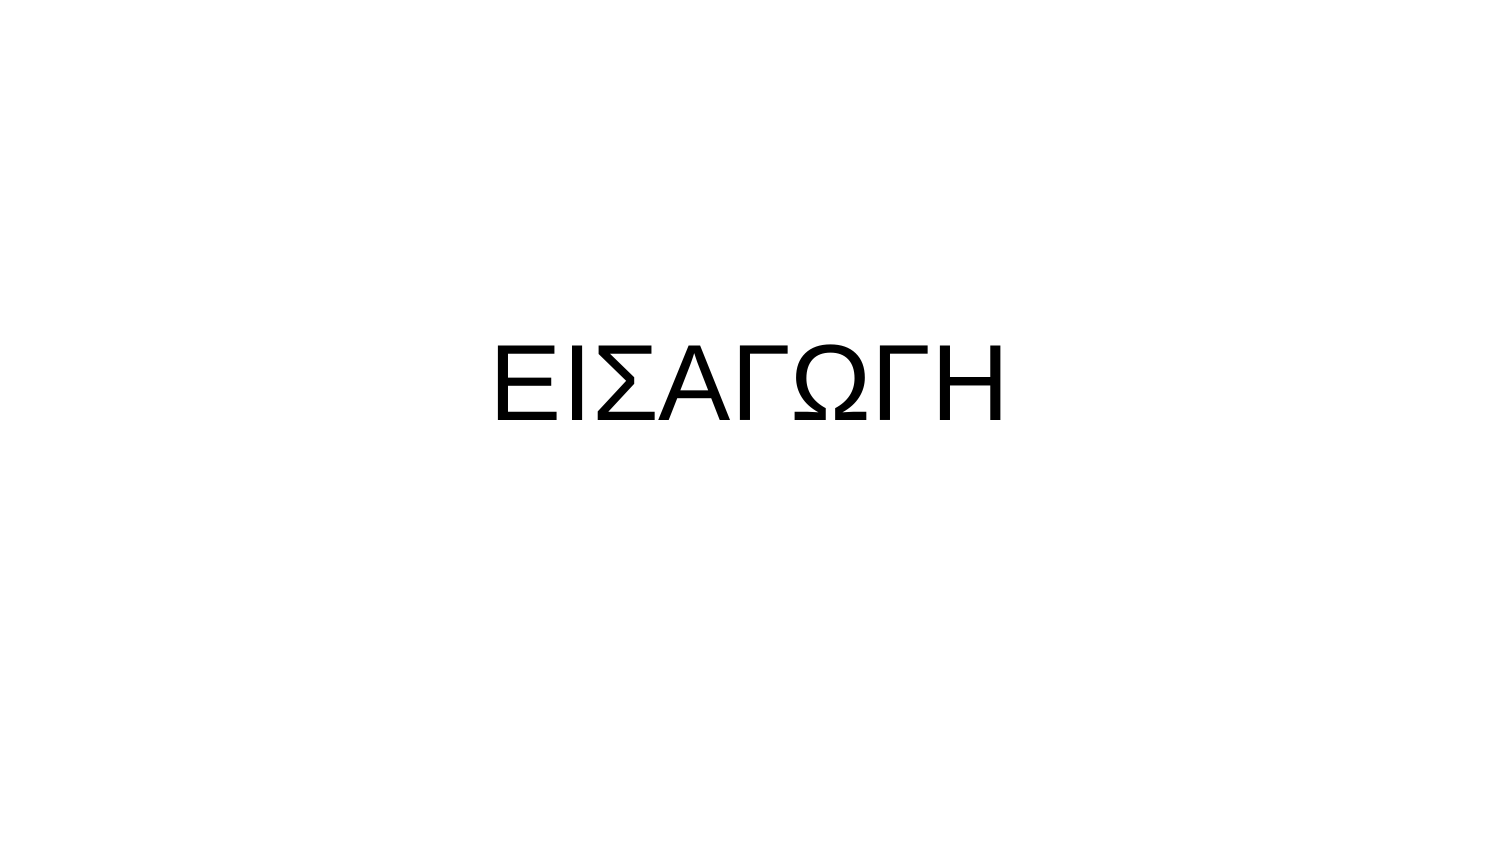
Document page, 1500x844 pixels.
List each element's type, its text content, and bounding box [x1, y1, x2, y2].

title ΕΙΣΑΓΩΓΗ [51, 122, 1449, 459]
